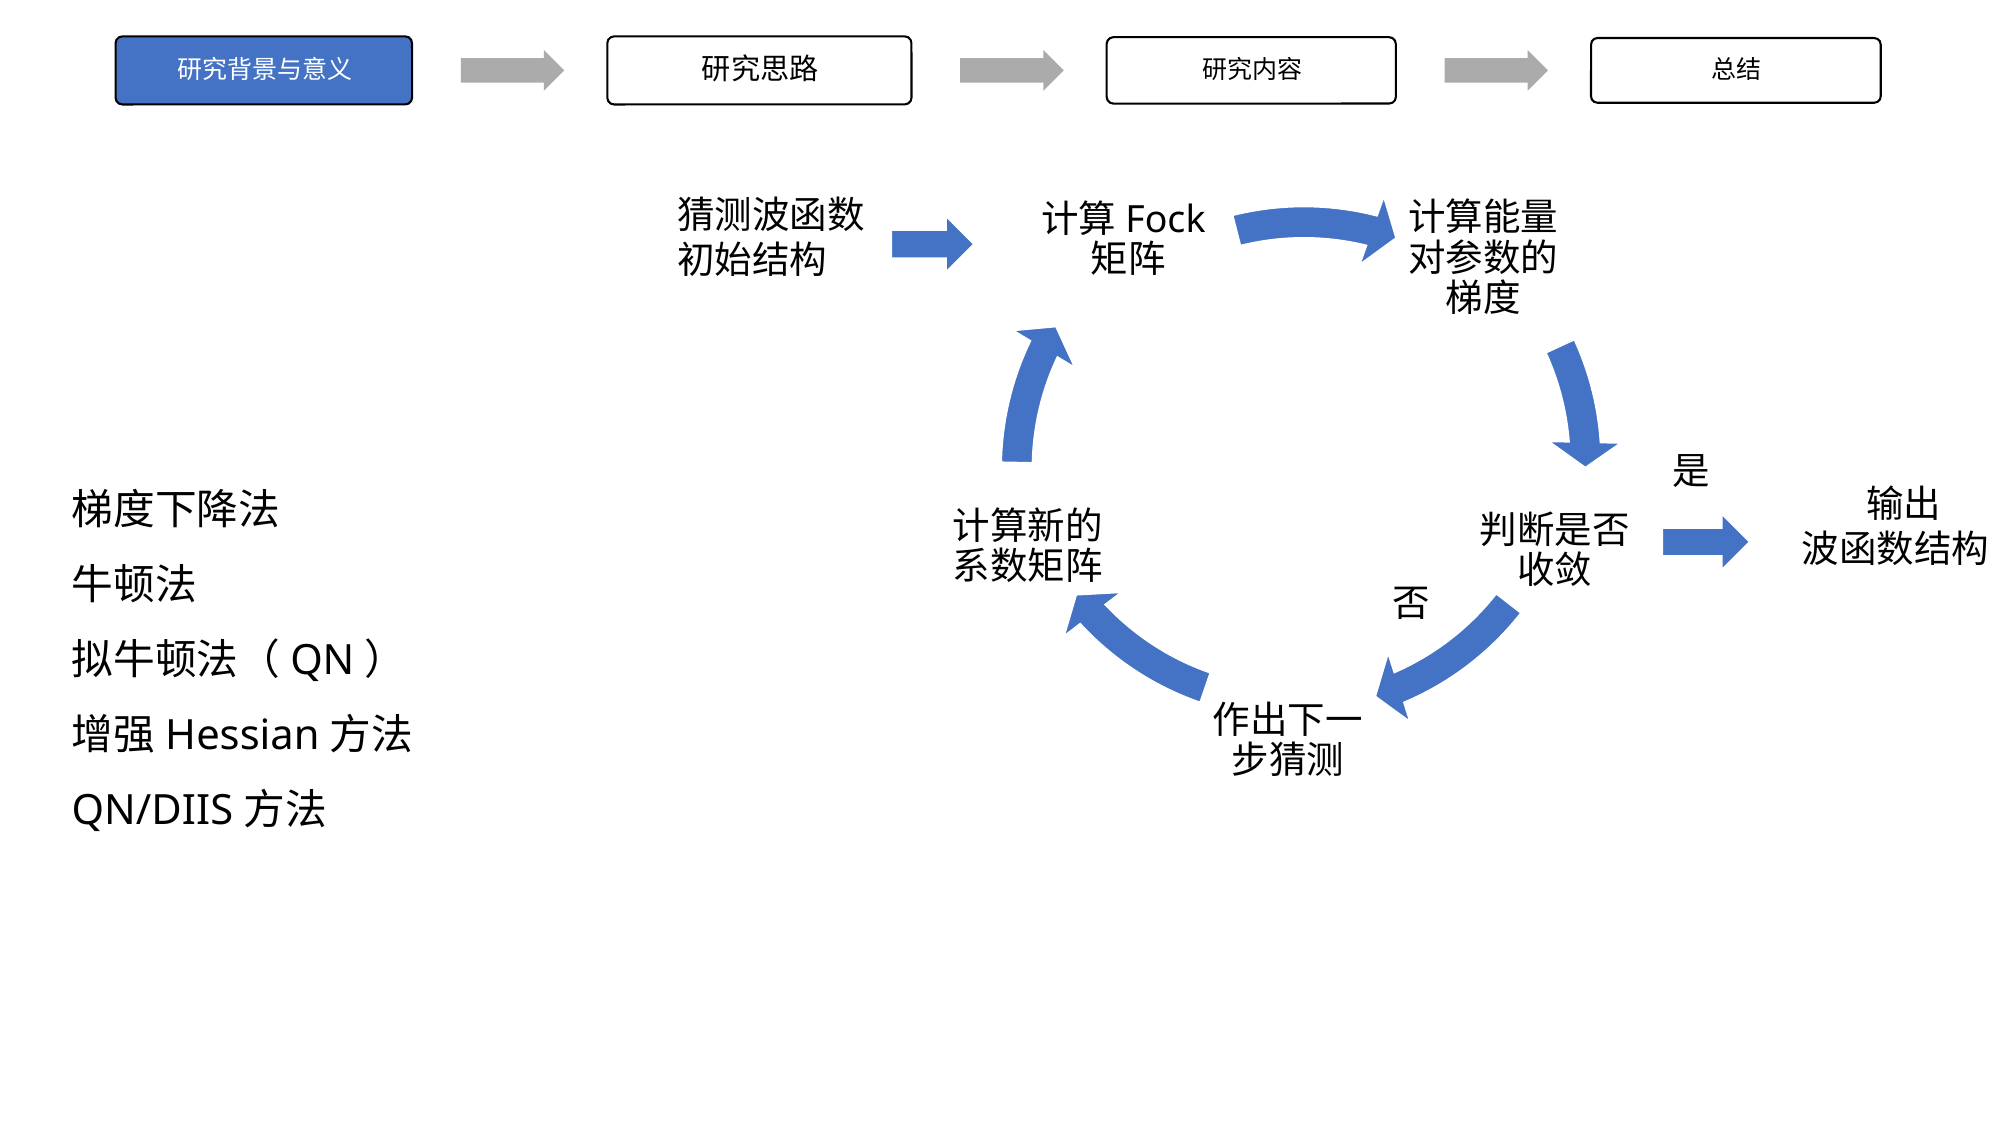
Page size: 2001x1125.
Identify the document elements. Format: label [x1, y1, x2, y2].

text_box [662, 144, 2000, 826]
text_box [114, 36, 1882, 105]
